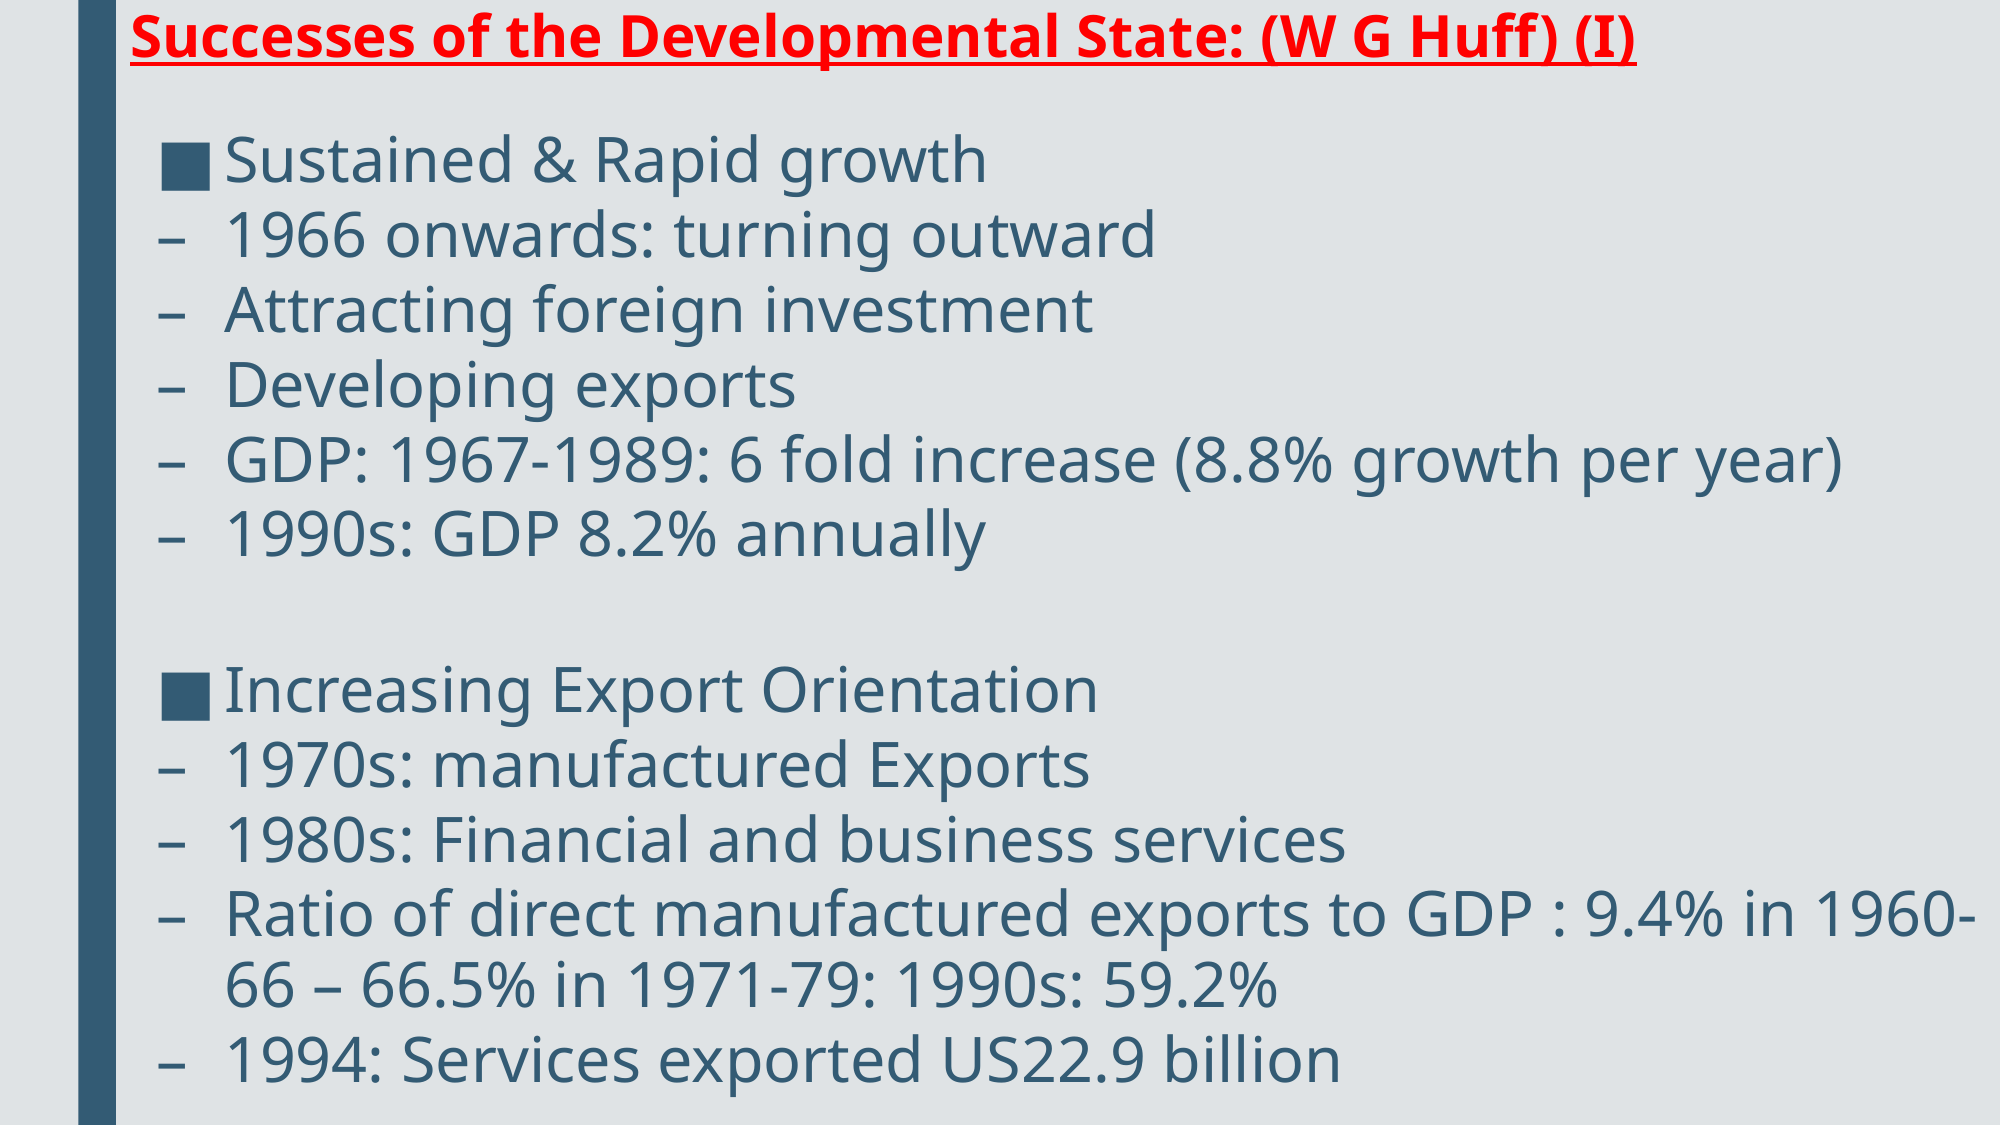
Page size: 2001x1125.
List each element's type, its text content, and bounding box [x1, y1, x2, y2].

title Successes of the Developmental State: (W G Huff) (I) [115, 0, 1915, 149]
list Sustained & Rapid growth 1966 onwards: turning outward Attracting foreign investment Developing exports GDP: 1967-1989: 6 fold increase (8.8% growth per year) 1990s: GDP 8.2% annually Increasing Export Orientation 1970s: manufactured Exports 1980s: Financial and business services Ratio of direct manufactured exports to GDP : 9.4% in 1960-66 – 66.5% in 1971-79: 1990s: 59.2% 1994: Services exported US22.9 billion [141, 118, 2000, 1110]
